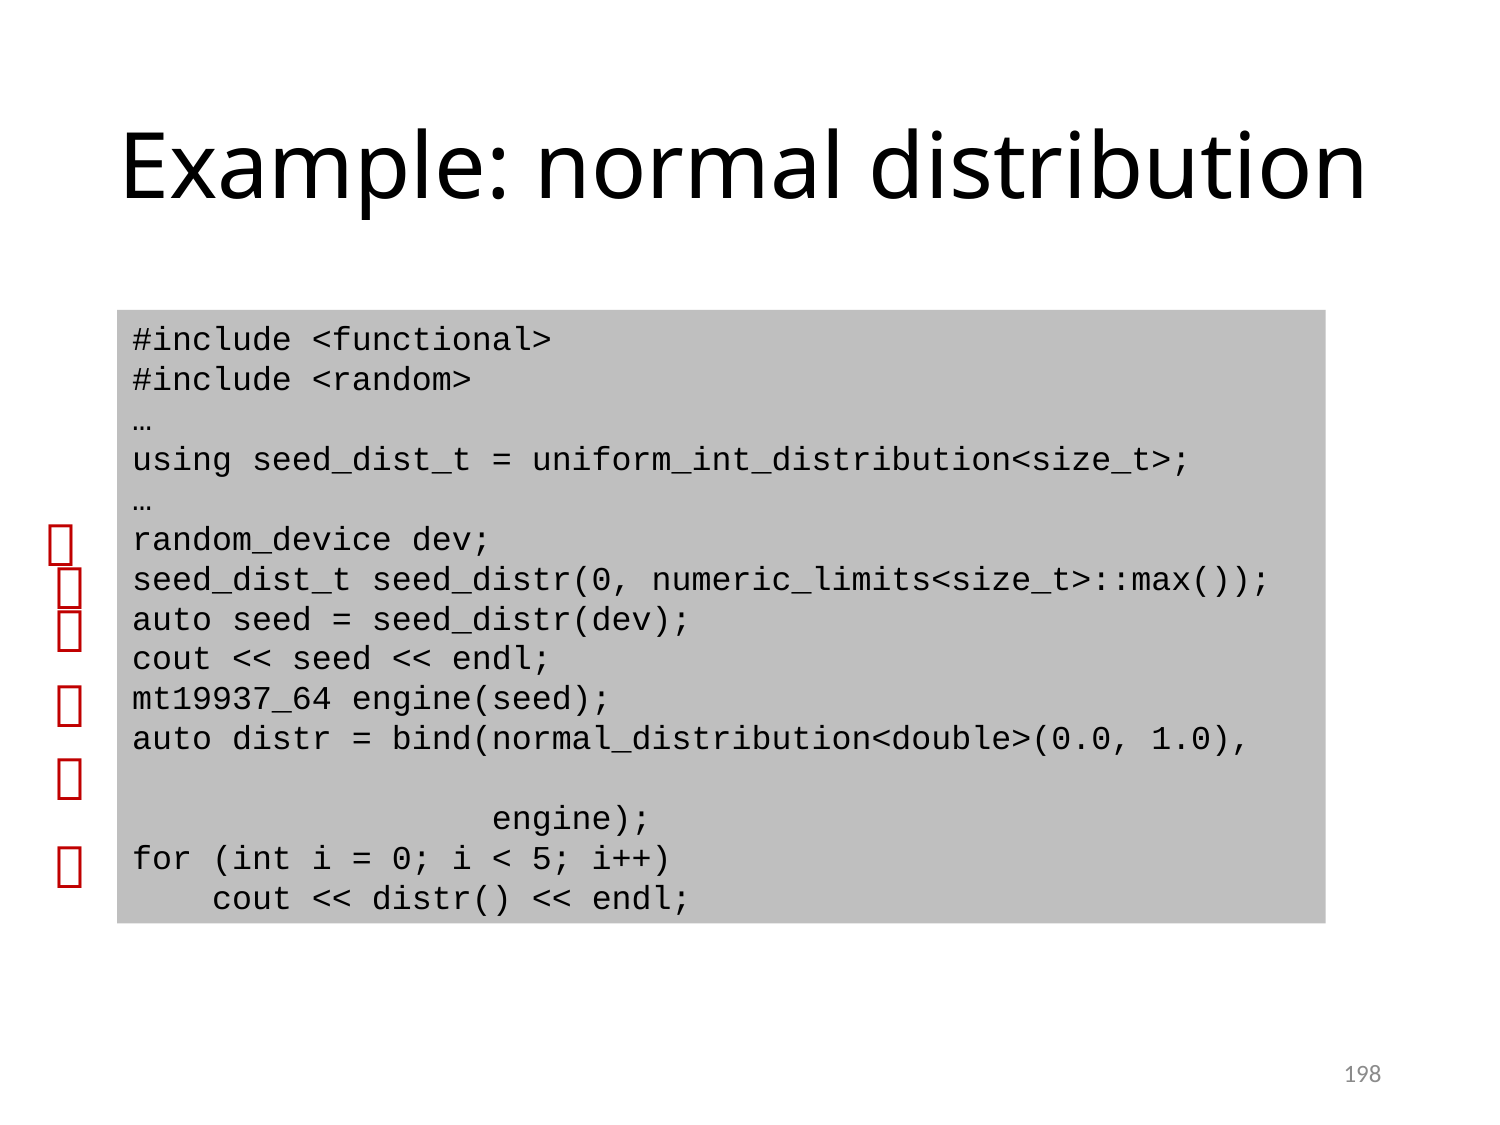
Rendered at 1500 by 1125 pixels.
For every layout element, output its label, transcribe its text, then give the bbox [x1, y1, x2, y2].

text_box #include <functional> #include <random> … using seed_dist_t = uniform_int_distribution<size_t>; … random_device dev; seed_dist_t seed_distr(0, numeric_limits<size_t>::max()); auto seed = seed_distr(dev); cout << seed << endl; mt19937_64 engine(seed); auto distr = bind(normal_distribution<double>(0.0, 1.0), engine); for (int i = 0; i < 5; i++) cout << distr() << endl; [117, 309, 1326, 924]
text_box  [37, 586, 103, 661]
text_box  [37, 734, 103, 820]
slide_number 198 [1059, 1042, 1397, 1103]
text_box  [37, 543, 103, 586]
text_box  [28, 500, 179, 586]
text_box  [37, 661, 103, 734]
title Example: normal distribution [103, 59, 1397, 278]
text_box  [37, 822, 103, 908]
